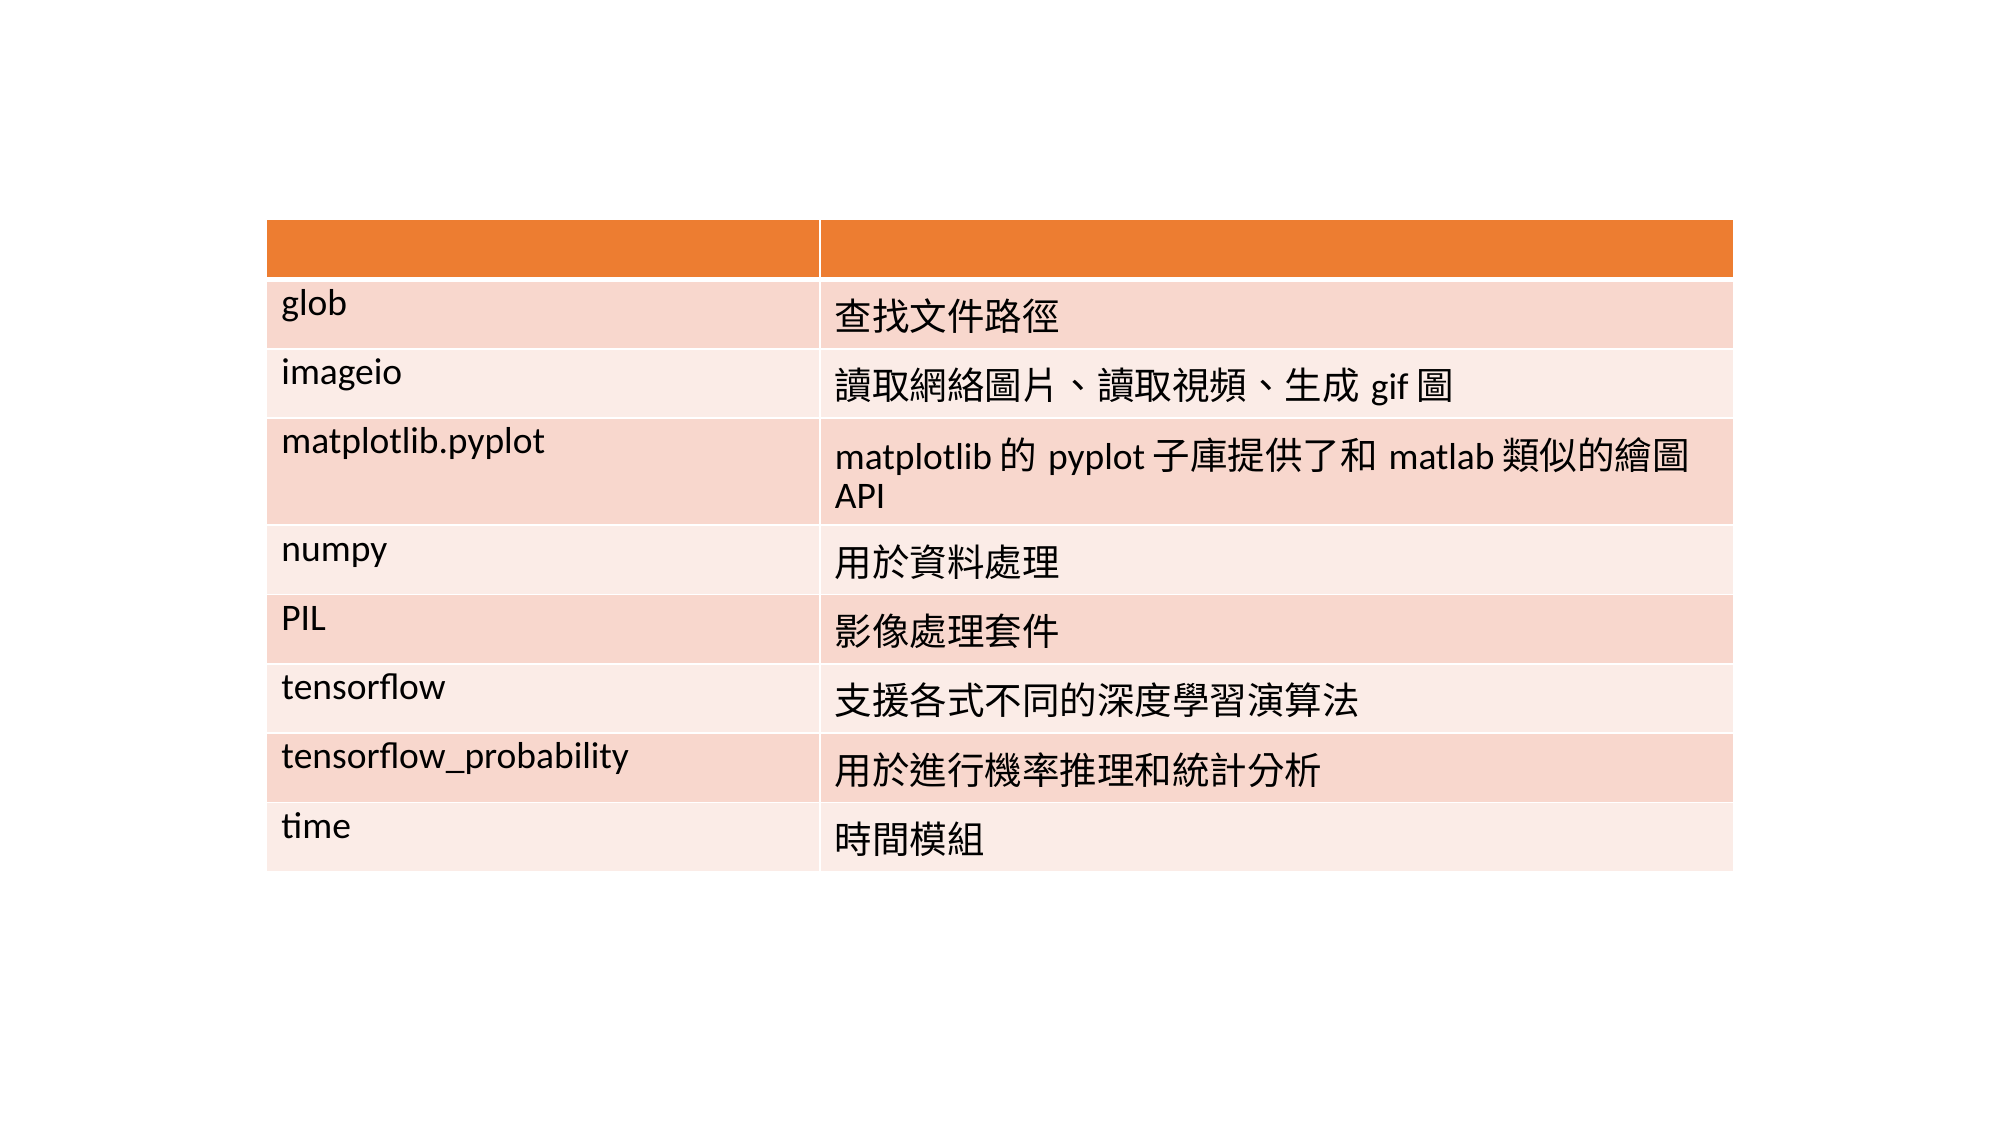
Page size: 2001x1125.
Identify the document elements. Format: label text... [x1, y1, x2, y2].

table_cell 讀取網絡圖片、讀取視頻、生成gif圖 [821, 350, 1733, 417]
table_cell time [267, 803, 819, 871]
table_cell 用於資料處理 [821, 526, 1733, 594]
table_cell PIL [267, 595, 819, 663]
table_cell matplotlib.pyplot [267, 419, 819, 524]
table_cell imageio [267, 350, 819, 417]
table_cell 時間模組 [821, 803, 1733, 871]
table_cell tensorflow [267, 665, 819, 732]
table_header [267, 220, 819, 277]
table_header [821, 220, 1733, 277]
table_cell tensorflow_probability [267, 734, 819, 802]
table_cell matplotlib的pyplot子庫提供了和matlab類似的繪圖API [821, 419, 1733, 524]
table_cell 查找文件路徑 [821, 282, 1733, 348]
table_cell numpy [267, 526, 819, 594]
table_cell glob [267, 282, 819, 348]
table_cell 支援各式不同的深度學習演算法 [821, 665, 1733, 732]
table_cell 用於進行機率推理和統計分析 [821, 734, 1733, 802]
table_cell 影像處理套件 [821, 595, 1733, 663]
